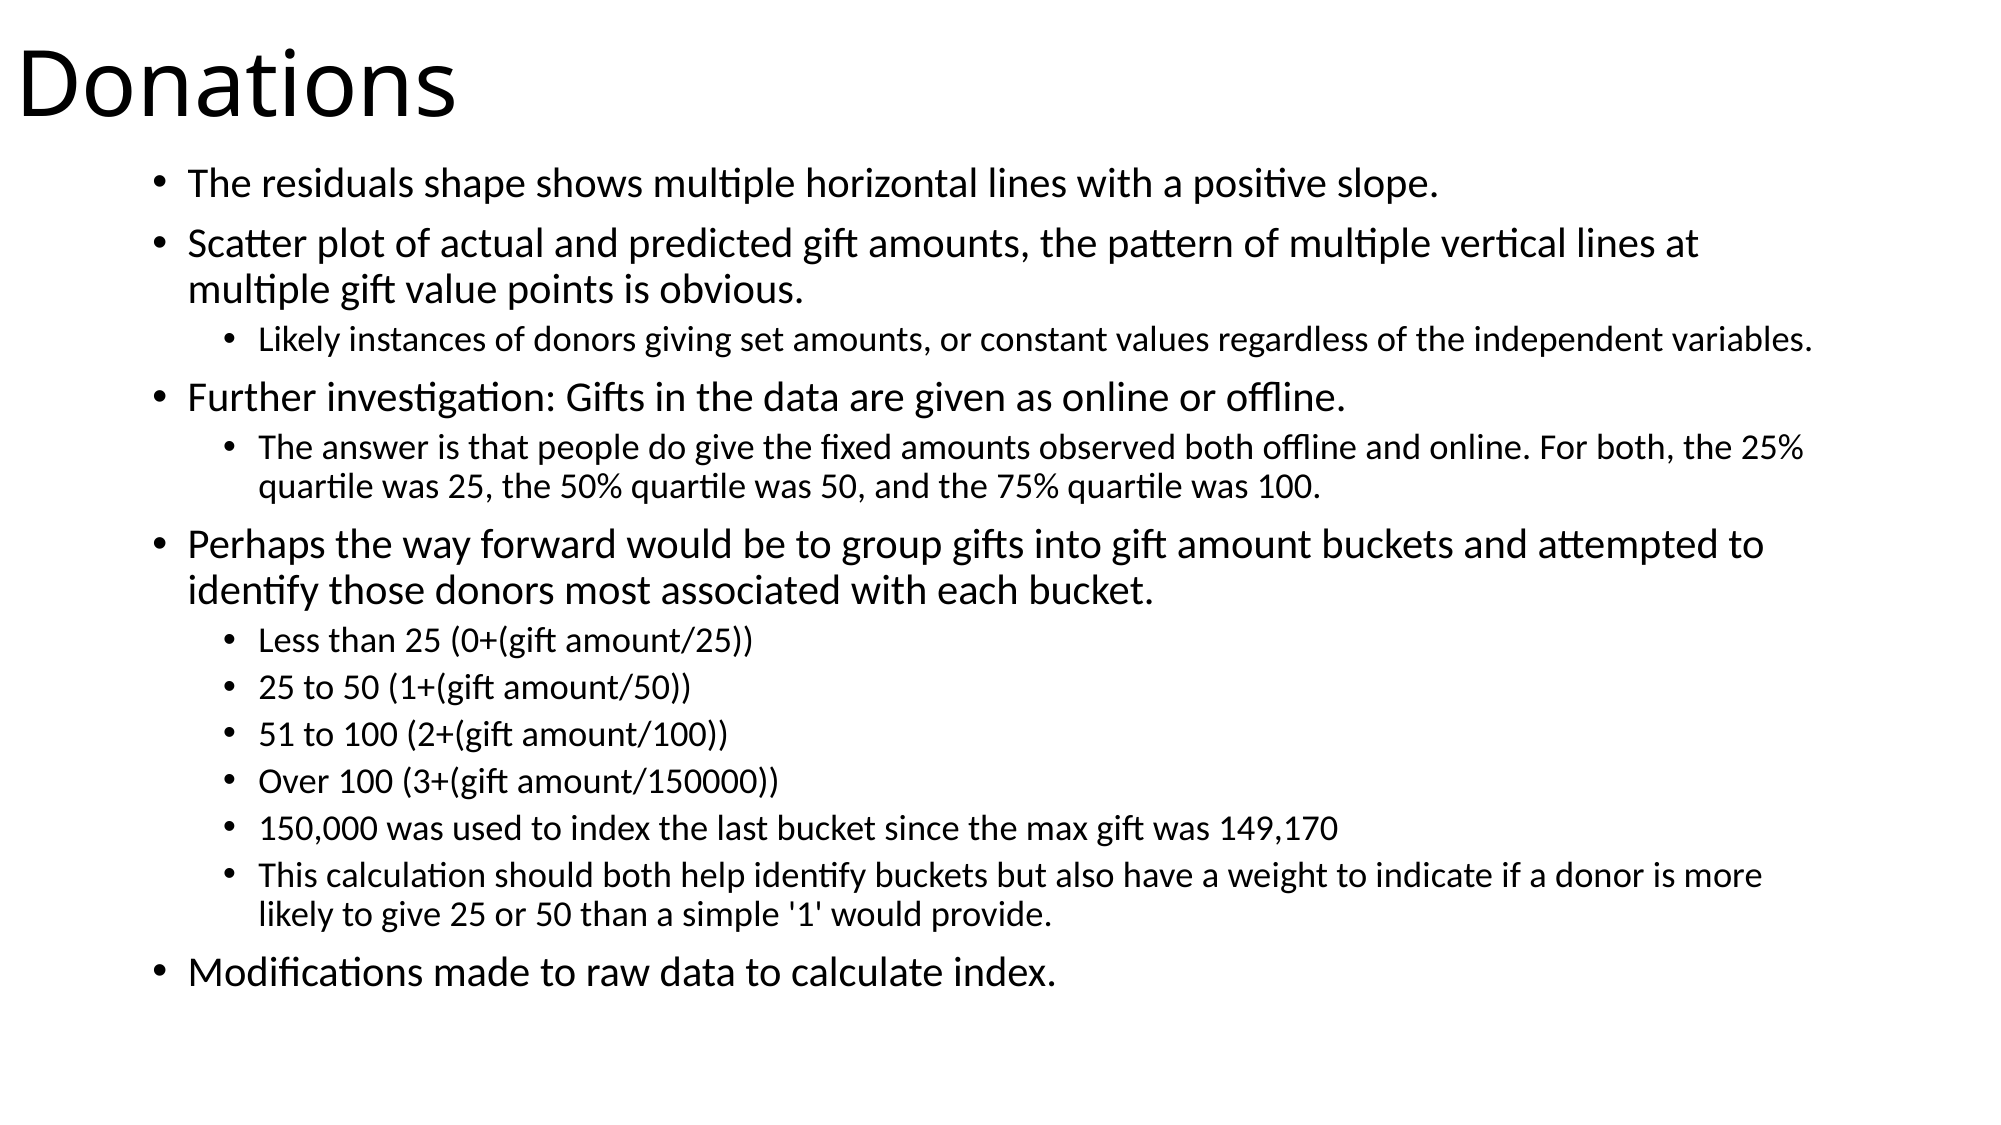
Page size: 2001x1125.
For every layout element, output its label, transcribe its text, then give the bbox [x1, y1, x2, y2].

list The residuals shape shows multiple horizontal lines with a positive slope. Scatter plot of actual and predicted gift amounts, the pattern of multiple vertical lines at multiple gift value points is obvious. Likely instances of donors giving set amounts, or constant values regardless of the independent variables. Further investigation: Gifts in the data are given as online or offline. The answer is that people do give the fixed amounts observed both offline and online. For both, the 25% quartile was 25, the 50% quartile was 50, and the 75% quartile was 100. Perhaps the way forward would be to group gifts into gift amount buckets and attempted to identify those donors most associated with each bucket. Less than 25 (0+(gift amount/25)) 25 to 50 (1+(gift amount/50)) 51 to 100 (2+(gift amount/100)) Over 100 (3+(gift amount/150000)) 150,000 was used to index the last bucket since the max gift was 149,170 This calculation should both help identify buckets but also have a weight to indicate if a donor is more likely to give 25 or 50 than a simple '1' would provide. Modifications made to raw data to calculate index. [137, 152, 1863, 1014]
title Donations [0, 0, 863, 173]
